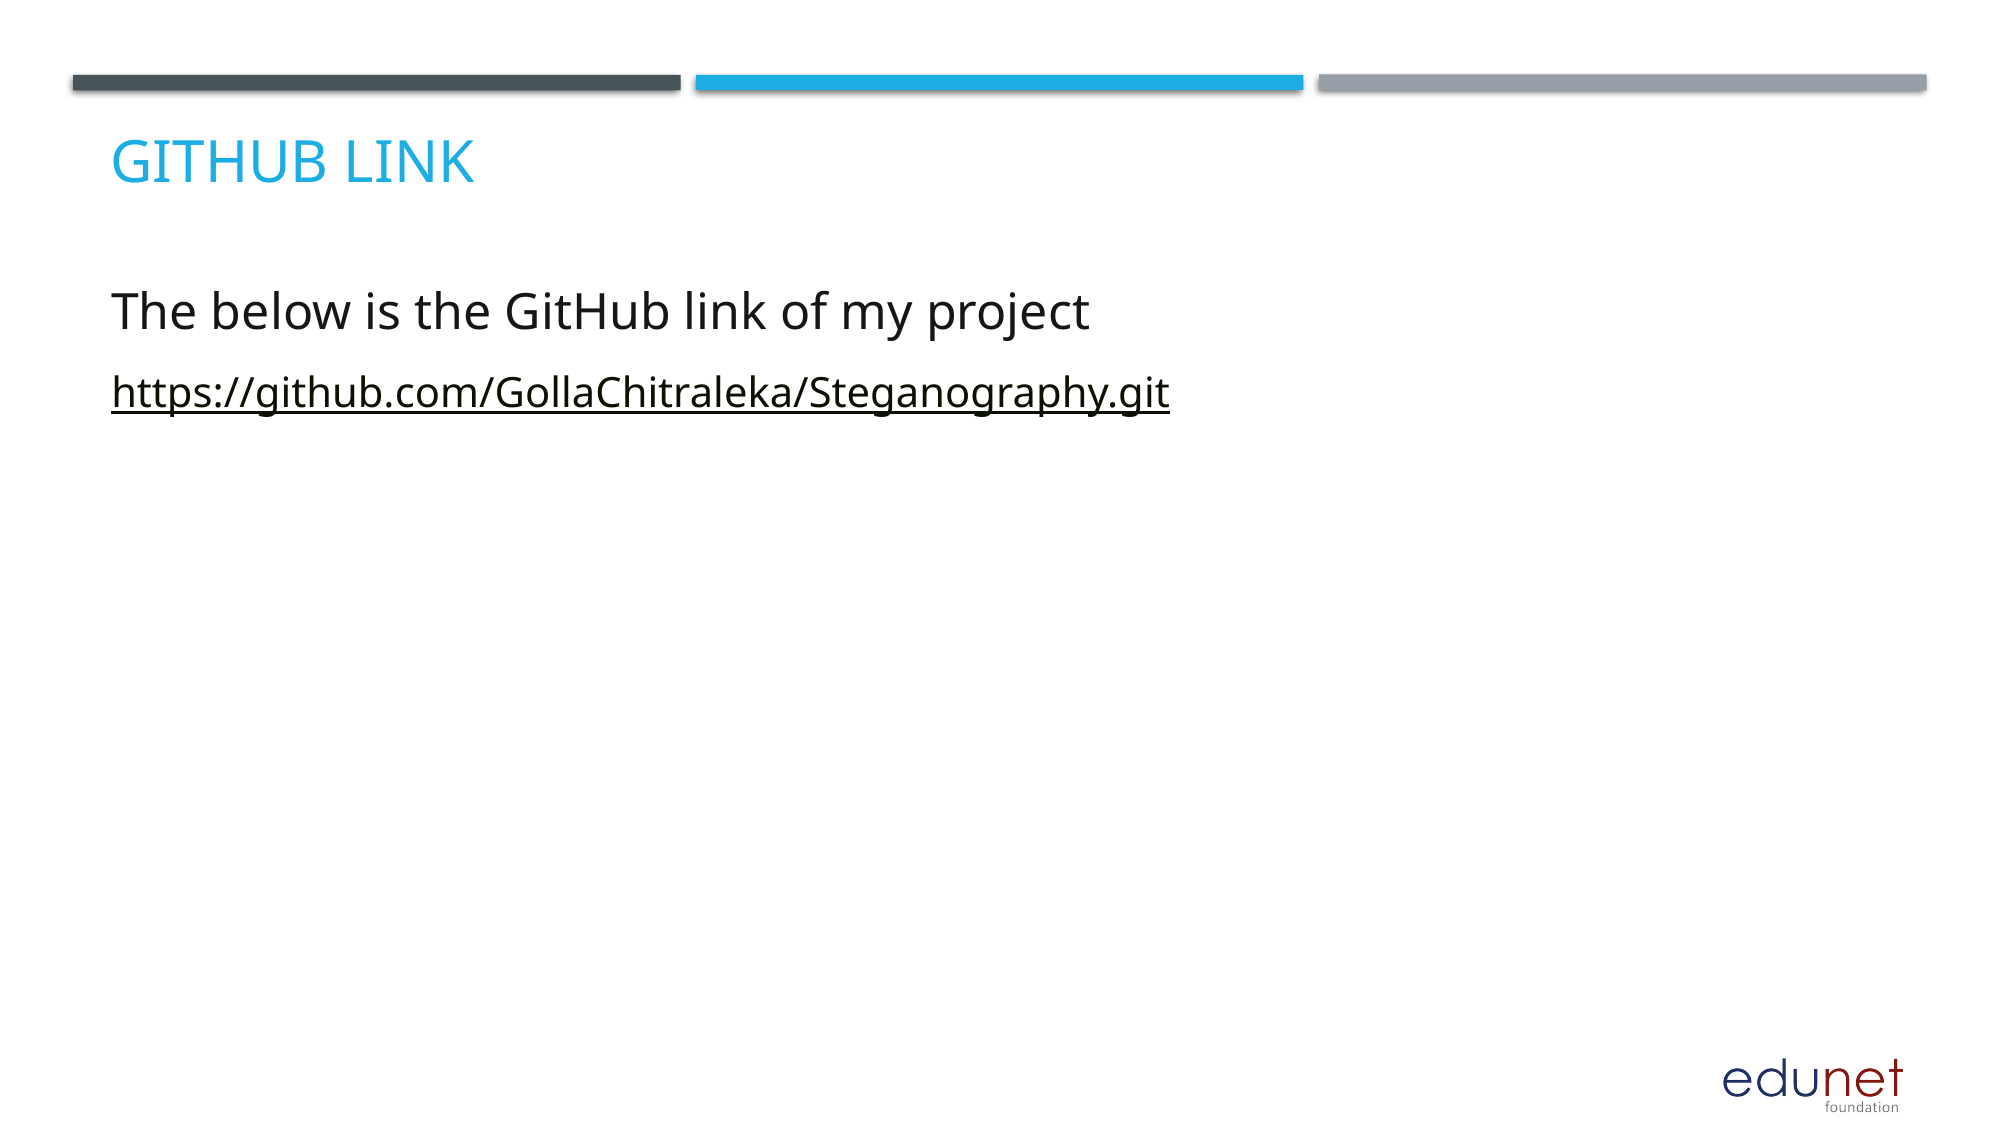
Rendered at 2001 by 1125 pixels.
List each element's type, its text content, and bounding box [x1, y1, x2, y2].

picture [1719, 1056, 1905, 1116]
list The below is the GitHub link of my project https://github.com/GollaChitraleka/Steganography.git [96, 0, 1906, 765]
